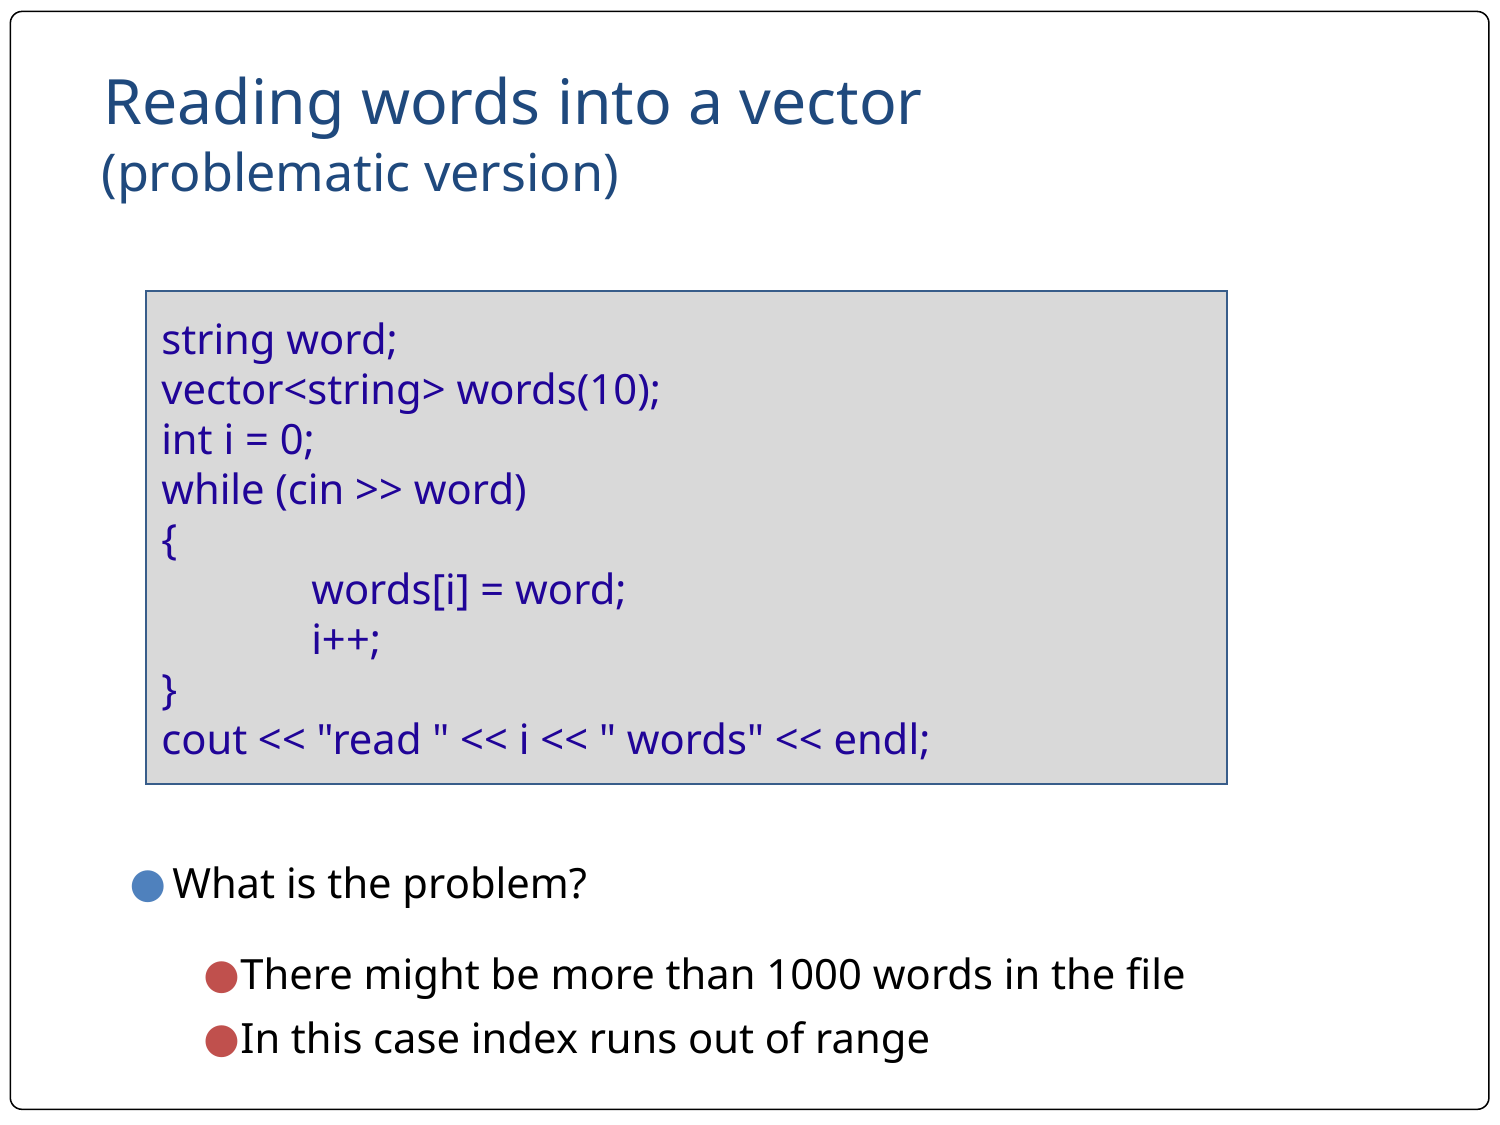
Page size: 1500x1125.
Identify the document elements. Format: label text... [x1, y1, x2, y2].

text_box (problematic version) [86, 143, 1291, 217]
text_box string word; vector<string> words(10); int i = 0; while (cin >> word) { words[i] = word; i++; } cout << "read " << i << " words" << endl; [146, 290, 1228, 784]
text_box There might be more than 1000 words in the file In this case index runs out of range [135, 925, 1364, 1050]
title Reading words into a vector [88, 27, 1398, 152]
text_box What is the problem? [112, 833, 1364, 944]
